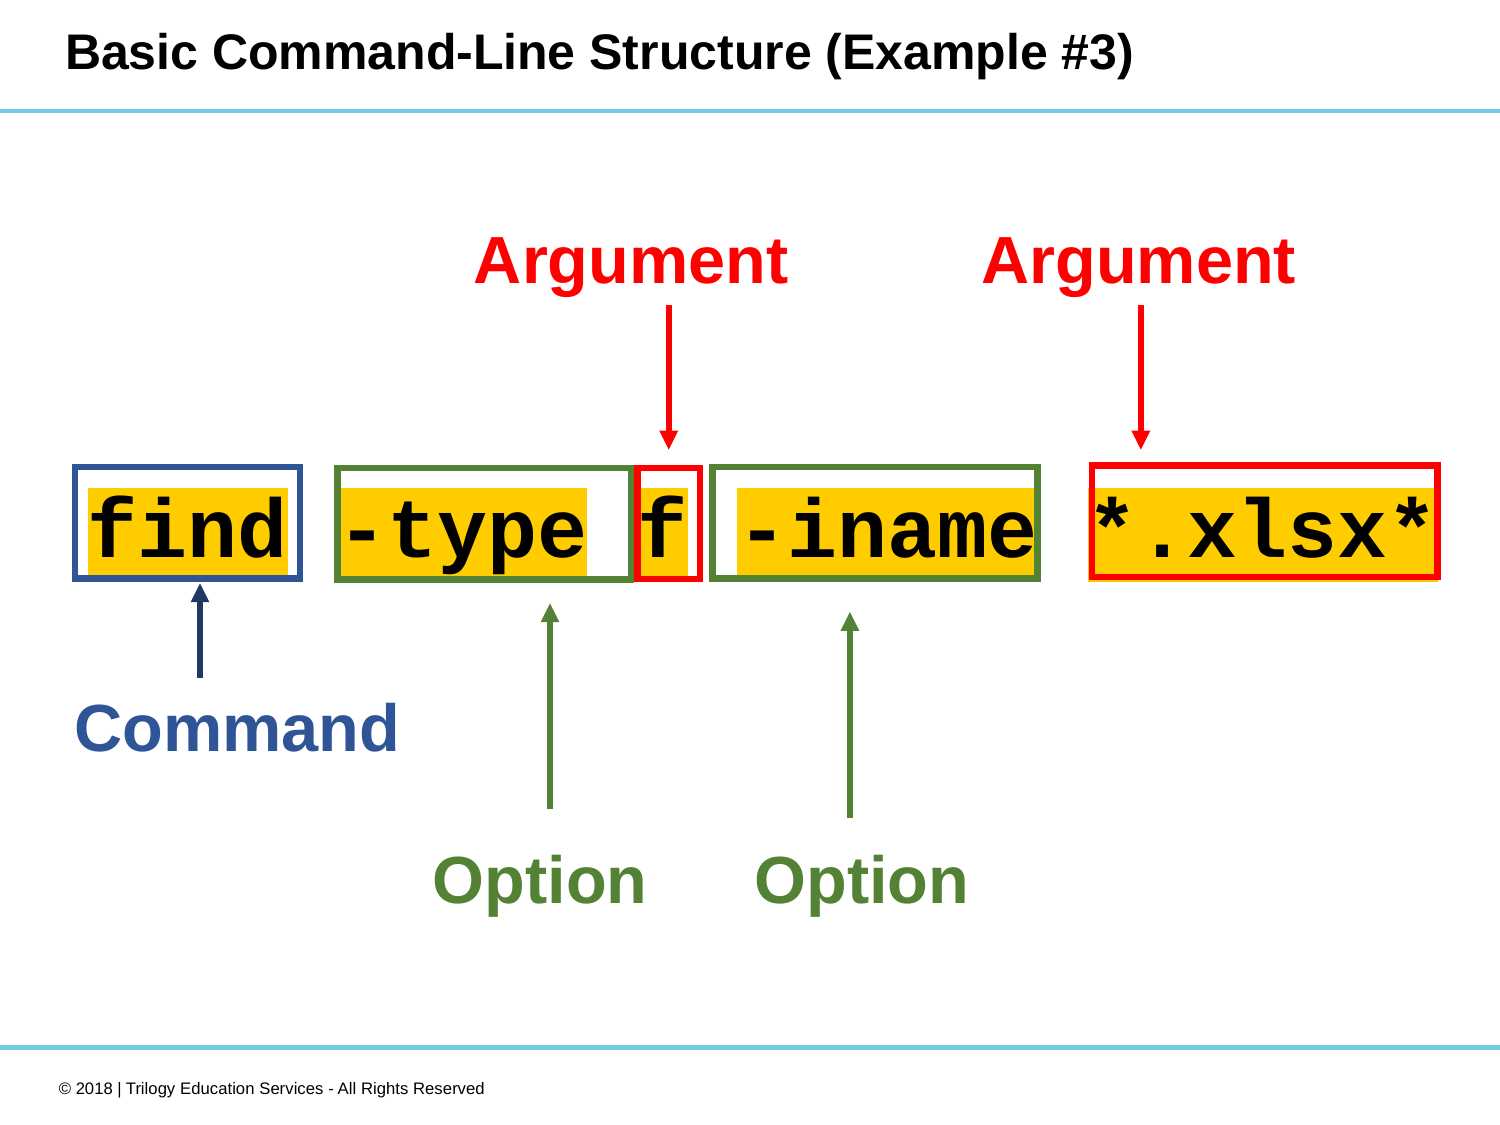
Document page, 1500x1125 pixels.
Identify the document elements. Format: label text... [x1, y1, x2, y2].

text_box [74, 466, 301, 580]
text_box Command [49, 677, 425, 773]
text_box Argument [953, 209, 1325, 304]
text_box find -type f -iname *.xlsx* [49, 466, 1475, 582]
text_box Option [676, 829, 1048, 925]
text_box [336, 467, 632, 581]
text_box Option [354, 829, 676, 925]
text_box Argument [425, 209, 838, 304]
text_box [636, 467, 701, 580]
title Basic Command-Line Structure (Example #3) [50, 0, 1163, 108]
text_box [1091, 464, 1438, 578]
text_box [711, 466, 1038, 580]
